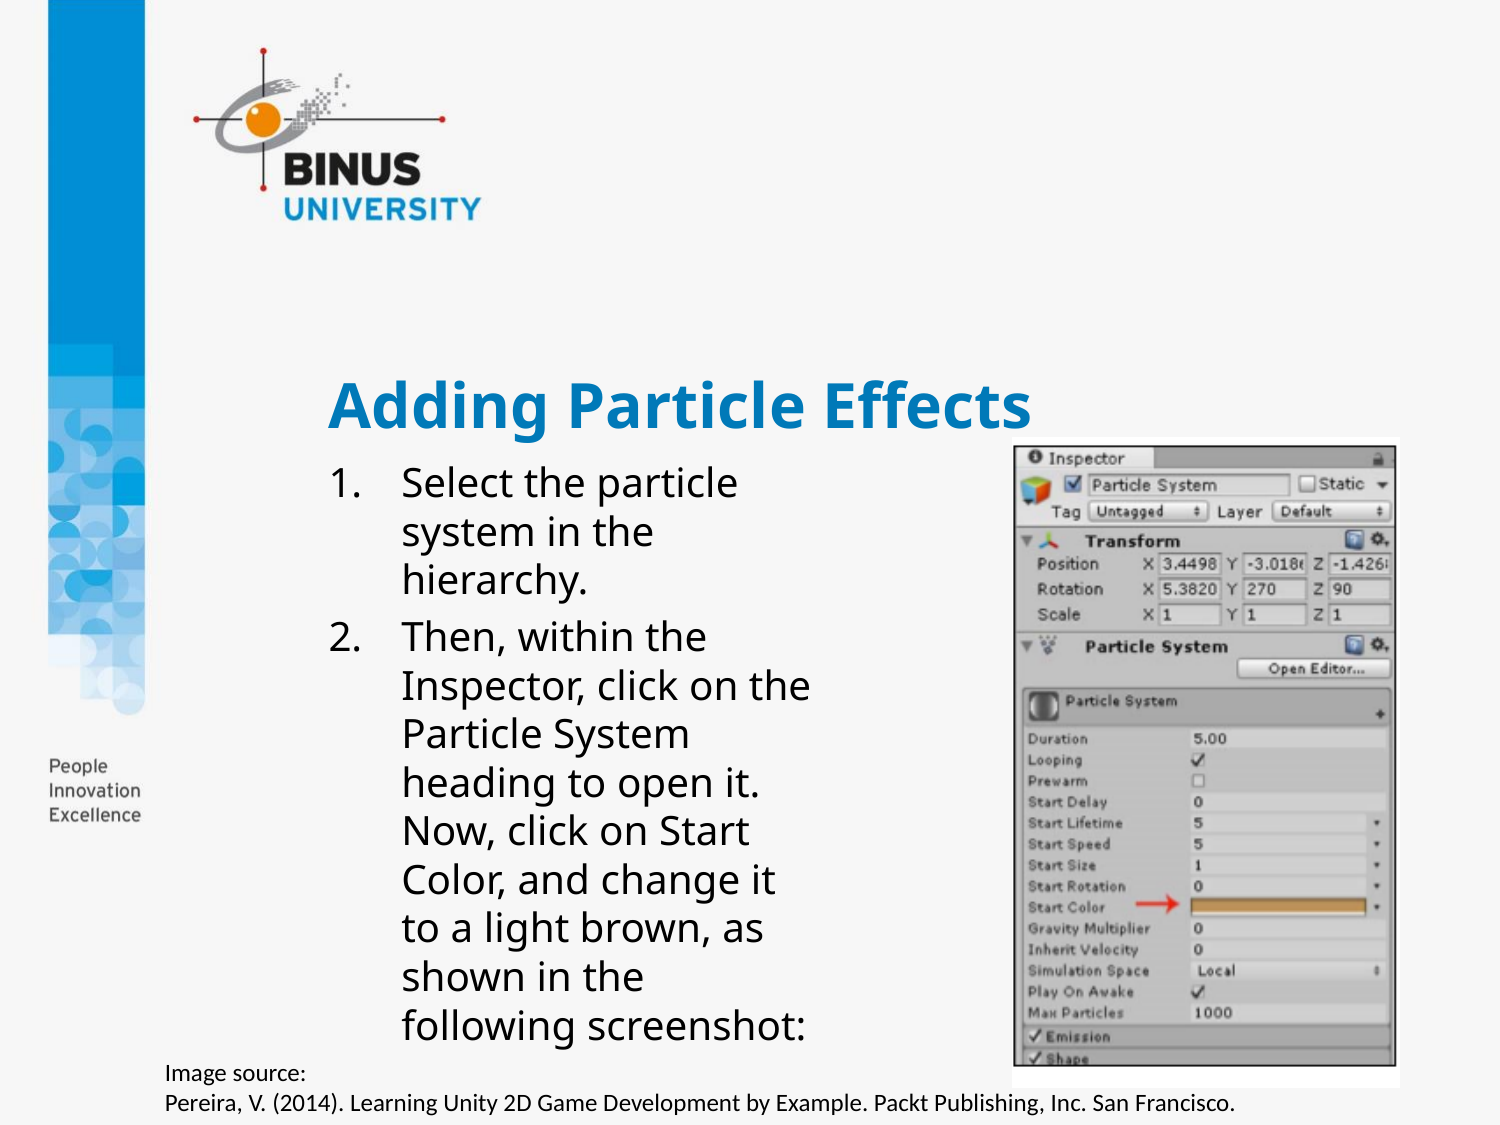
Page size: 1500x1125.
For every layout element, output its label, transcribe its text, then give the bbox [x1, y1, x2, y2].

text_box Image source: Pereira, V. (2014). Learning Unity 2D Game Development by Example. Packt Publishing, Inc. San Francisco. [149, 1049, 1500, 1125]
list Select the particle system in the hierarchy. Then, within the Inspector, click on the Particle System heading to open it. Now, click on Start Color, and change it to a light brown, as shown in the following screenshot: [313, 450, 838, 1049]
title Adding Particle Effects [313, 338, 1436, 468]
picture [0, 0, 1500, 1089]
